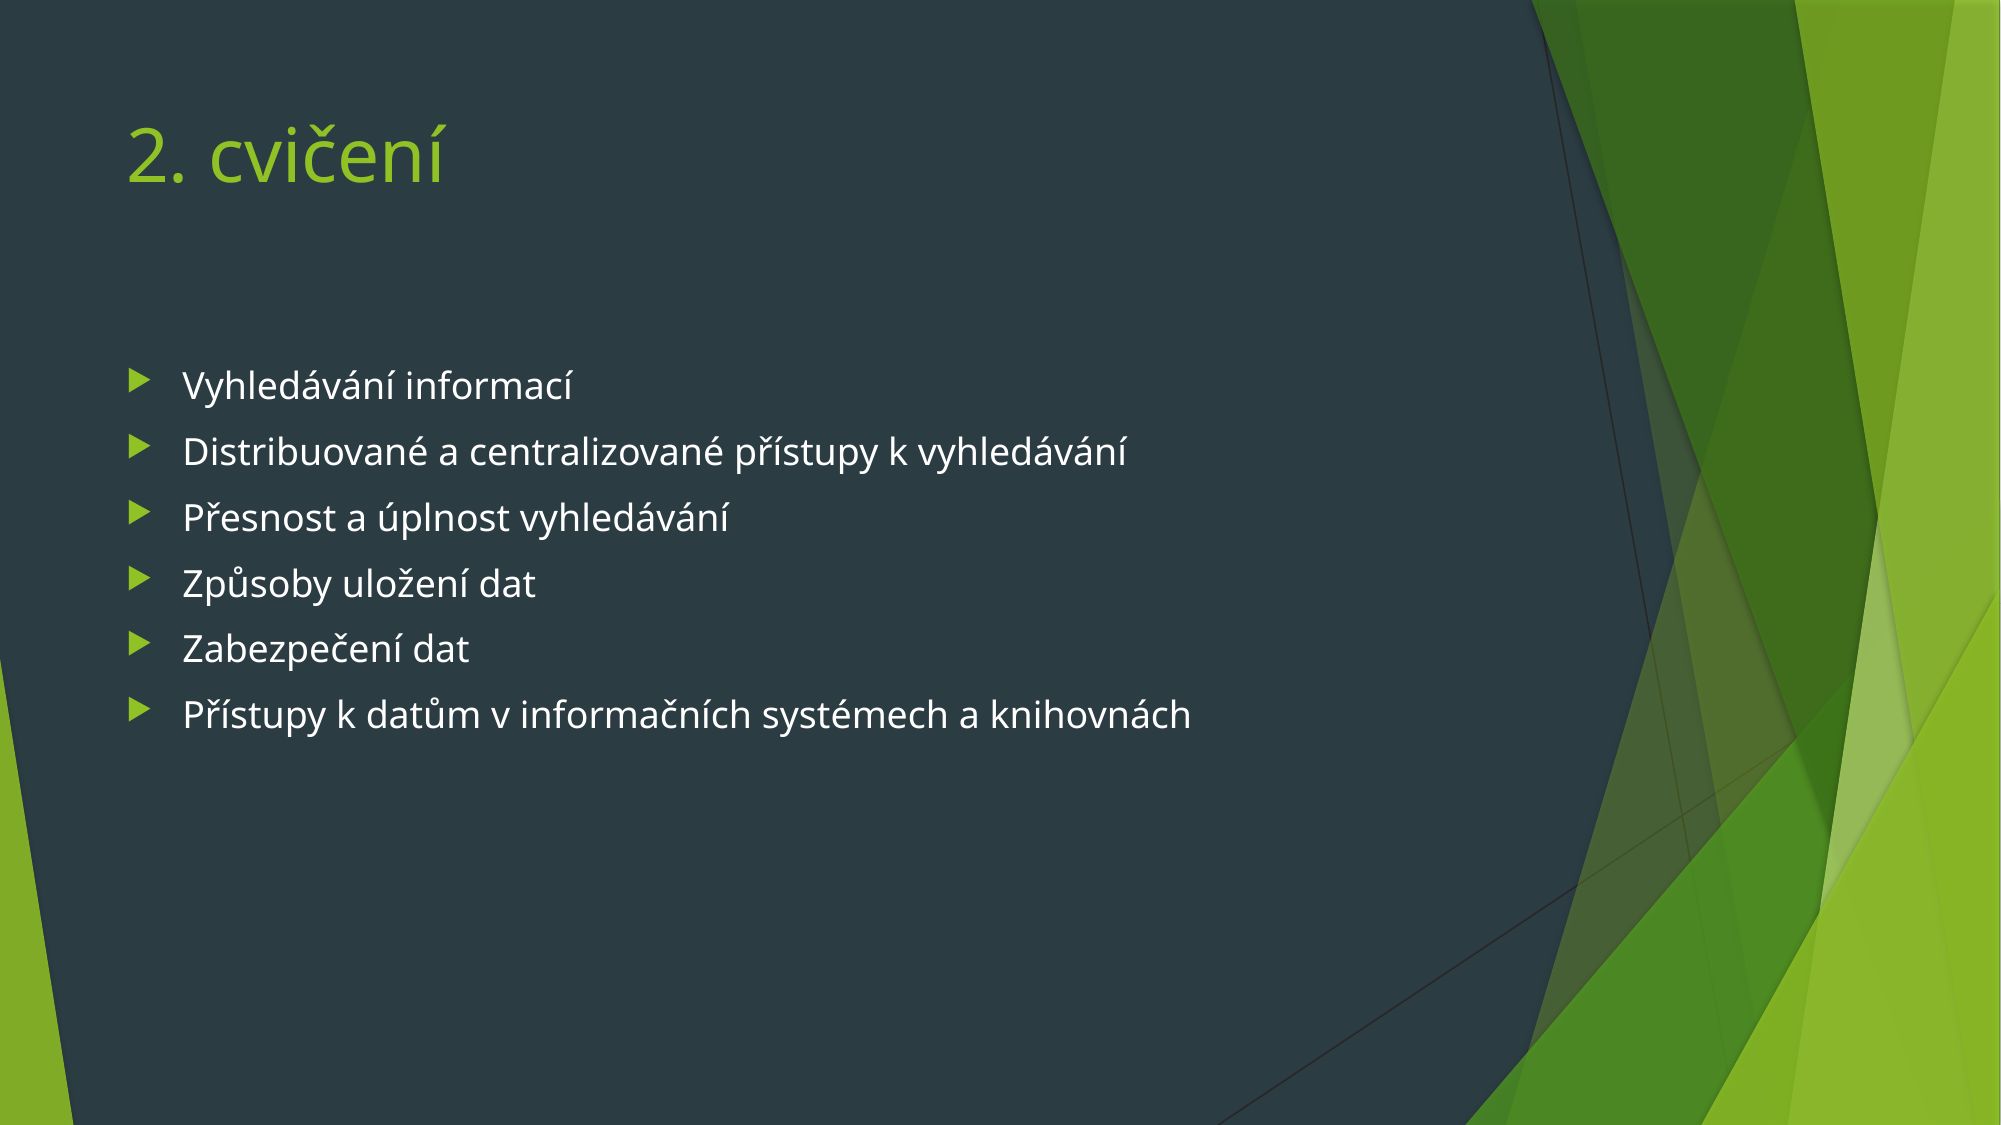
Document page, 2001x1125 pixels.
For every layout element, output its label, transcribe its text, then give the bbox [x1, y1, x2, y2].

list Vyhledávání informací Distribuované a centralizované přístupy k vyhledávání Přesnost a úplnost vyhledávání Způsoby uložení dat Zabezpečení dat Přístupy k datům v informačních systémech a knihovnách [111, 354, 1522, 992]
title 2. cvičení [111, 99, 1522, 317]
